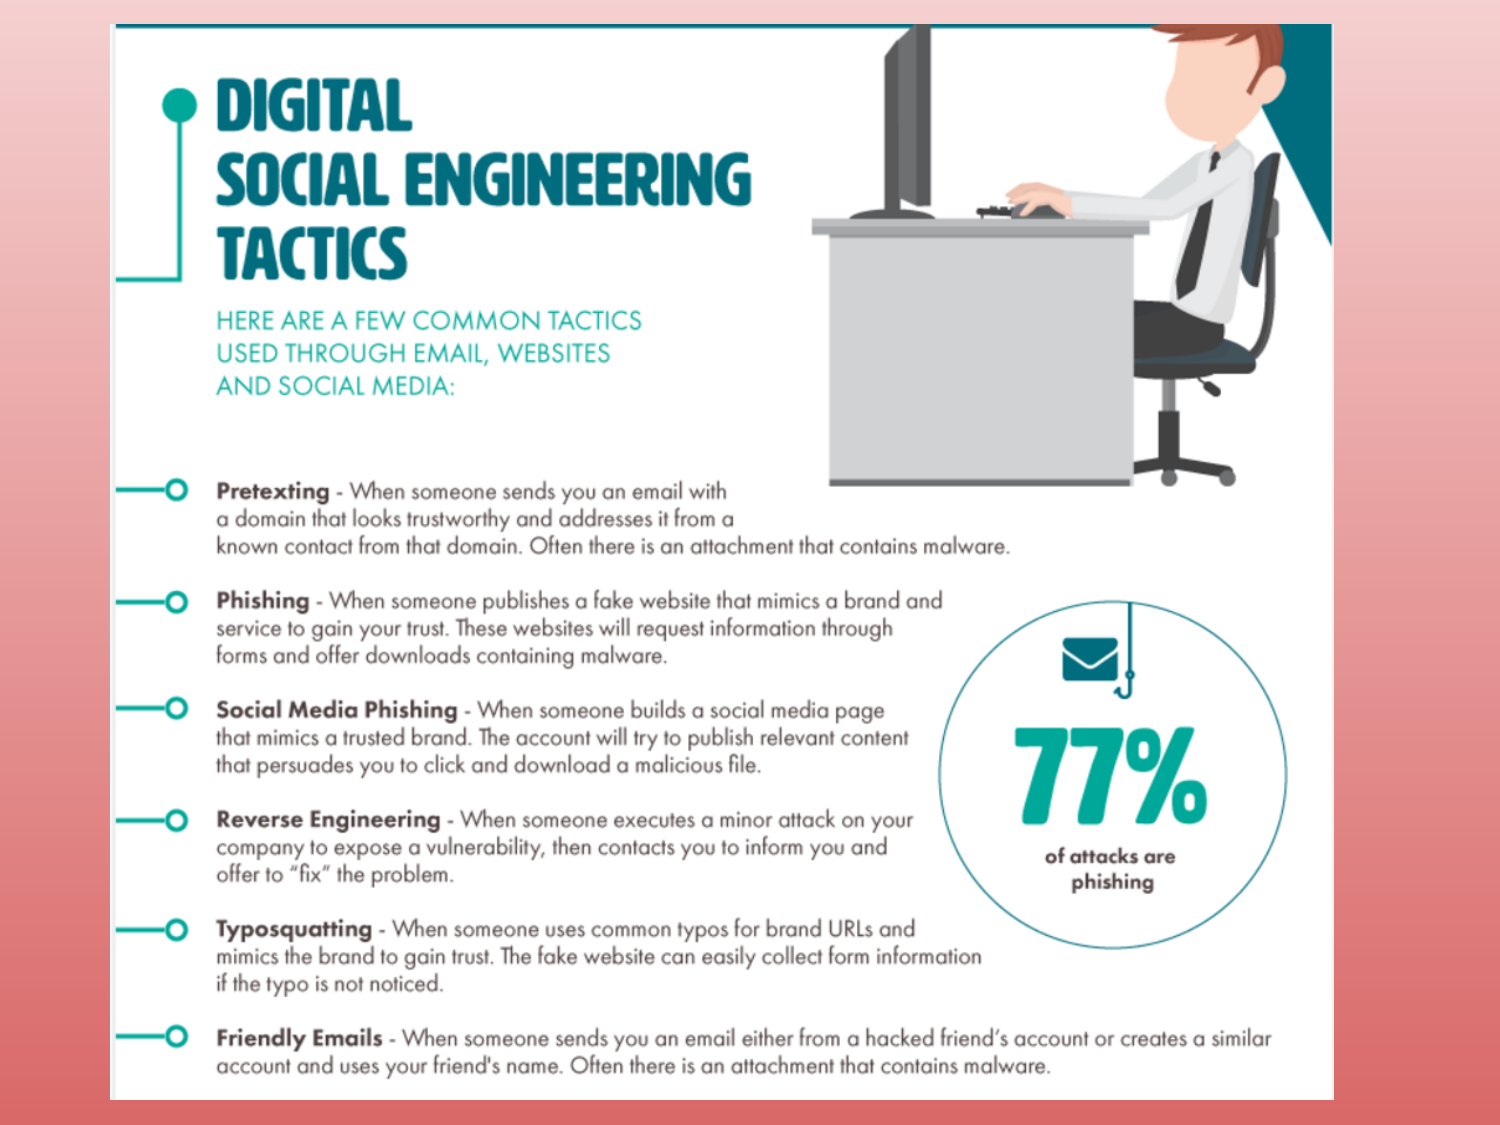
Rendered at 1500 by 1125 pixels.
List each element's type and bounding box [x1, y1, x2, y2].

picture [110, 24, 1334, 1101]
